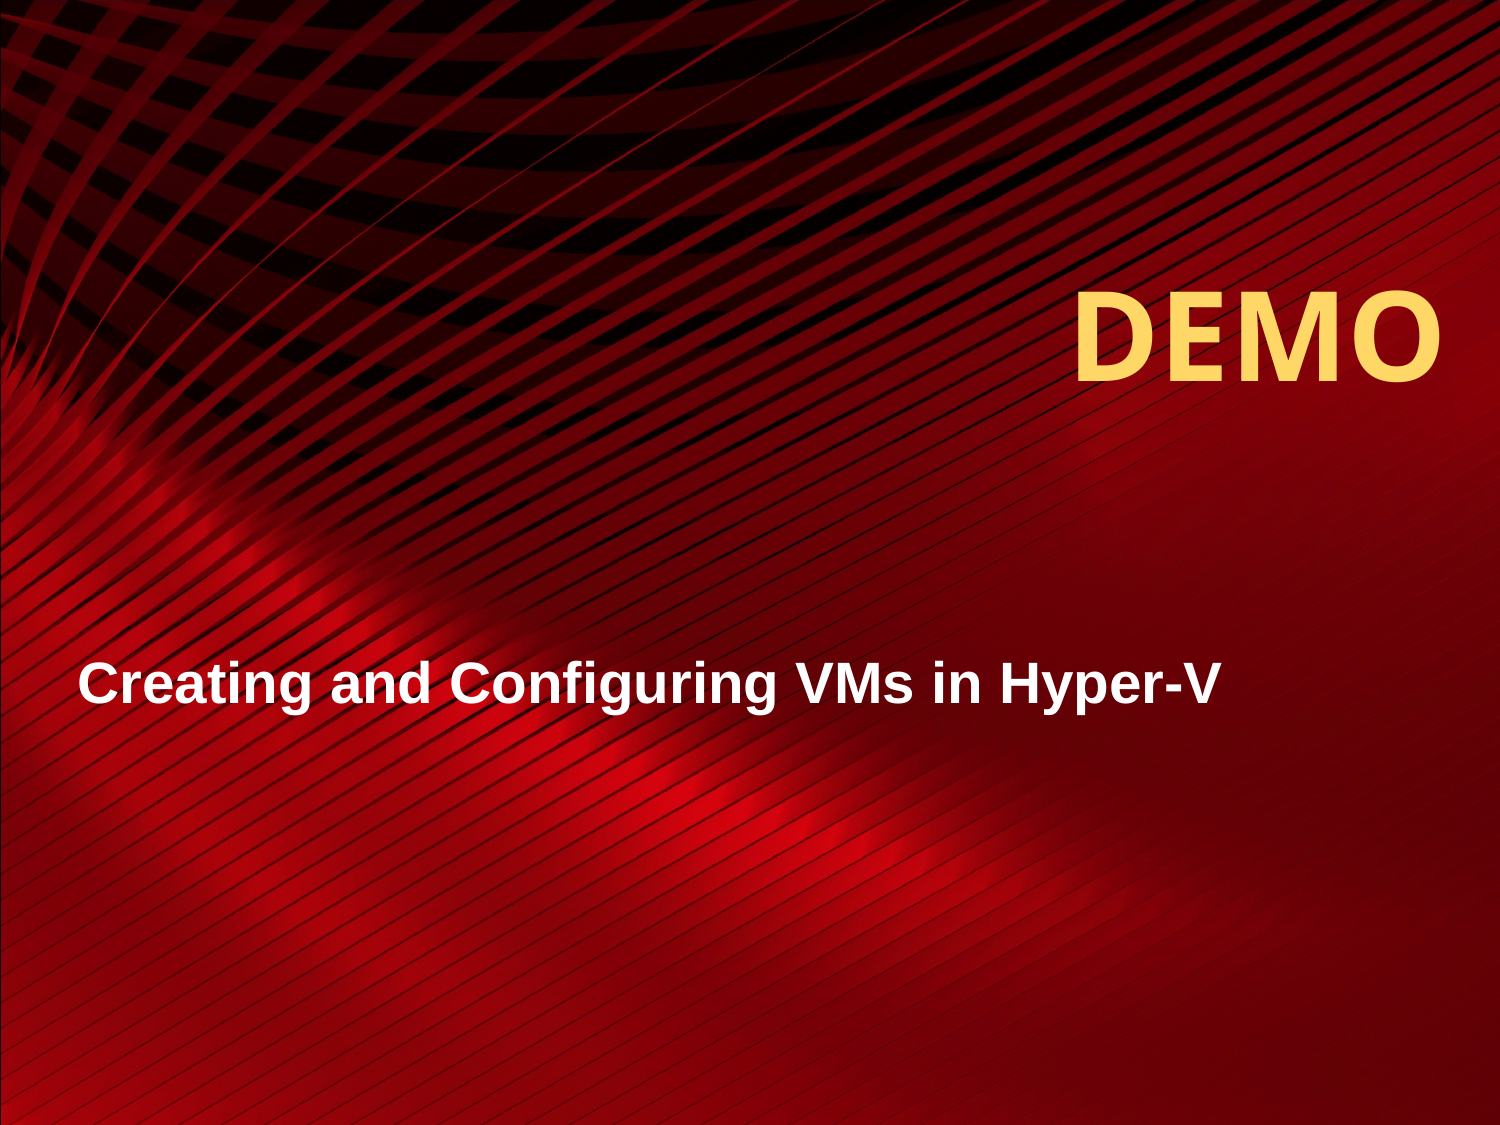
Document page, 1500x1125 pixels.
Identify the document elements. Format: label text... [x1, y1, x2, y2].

title DEMO [50, 262, 1463, 400]
picture [0, 0, 1500, 1125]
list Creating and Configuring VMs in Hyper-V [62, 637, 1288, 813]
